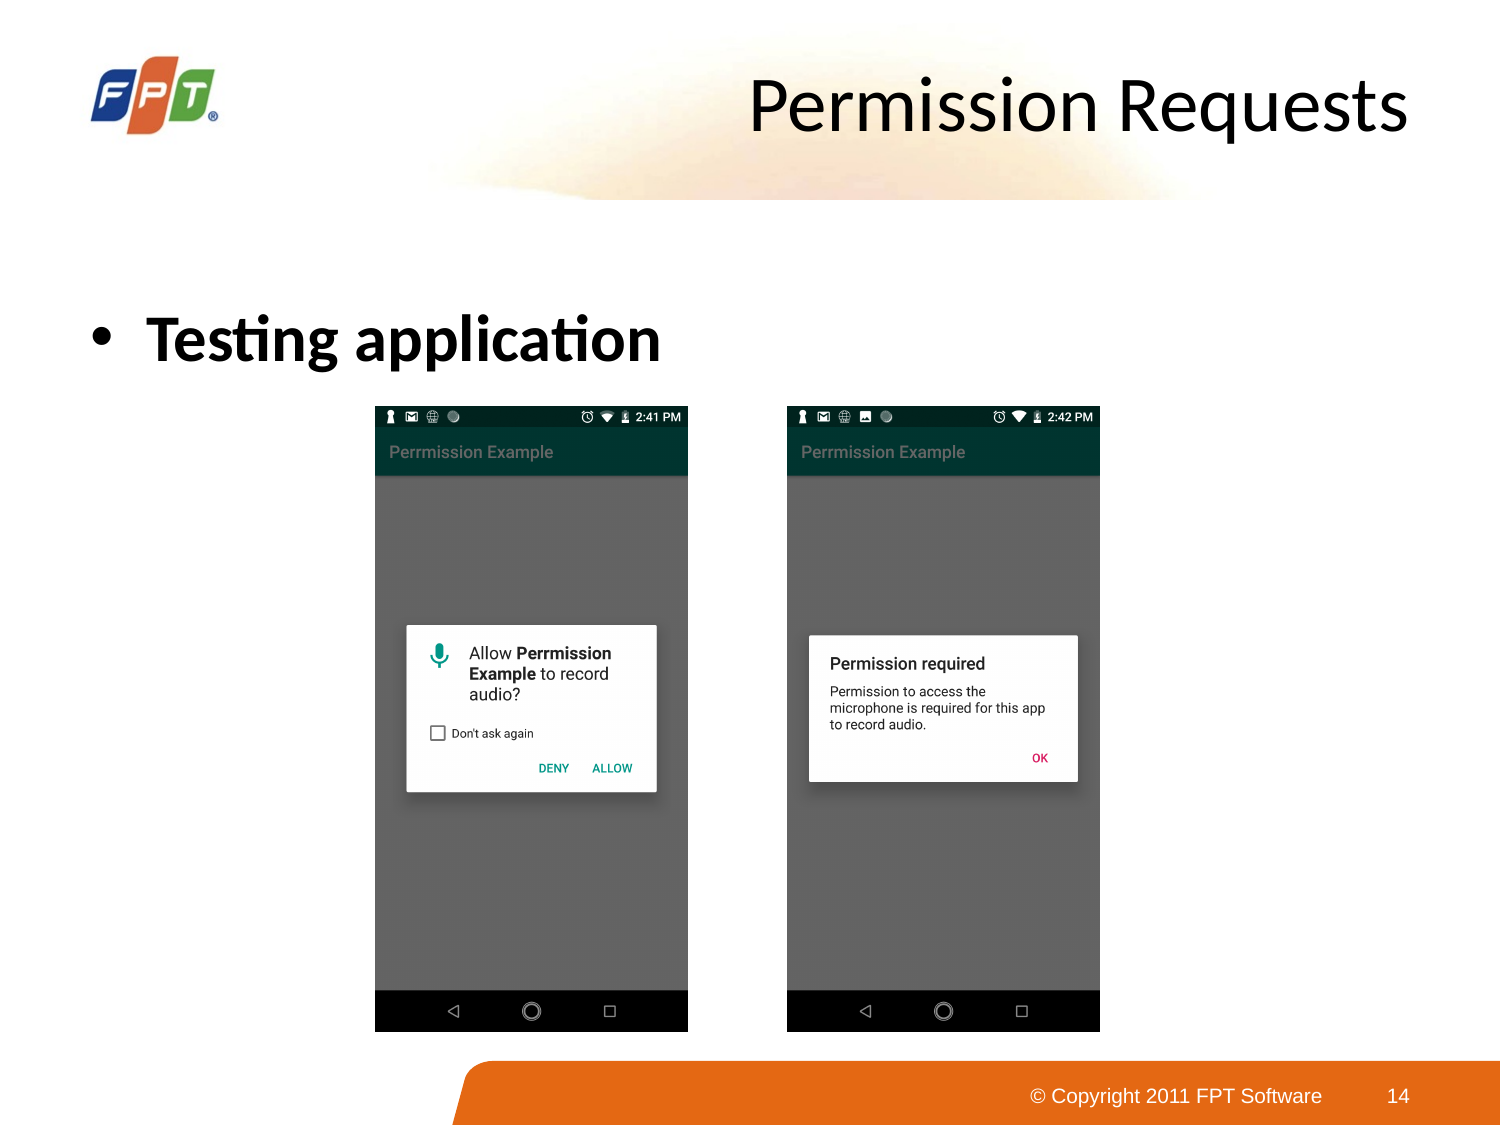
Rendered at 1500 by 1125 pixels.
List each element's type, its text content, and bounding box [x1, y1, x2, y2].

picture [374, 406, 688, 1032]
list Testing application [74, 287, 1426, 1006]
picture [787, 406, 1101, 1032]
picture [0, 1050, 1500, 1125]
title Permission Requests [74, 44, 1426, 233]
picture [0, 0, 1500, 200]
